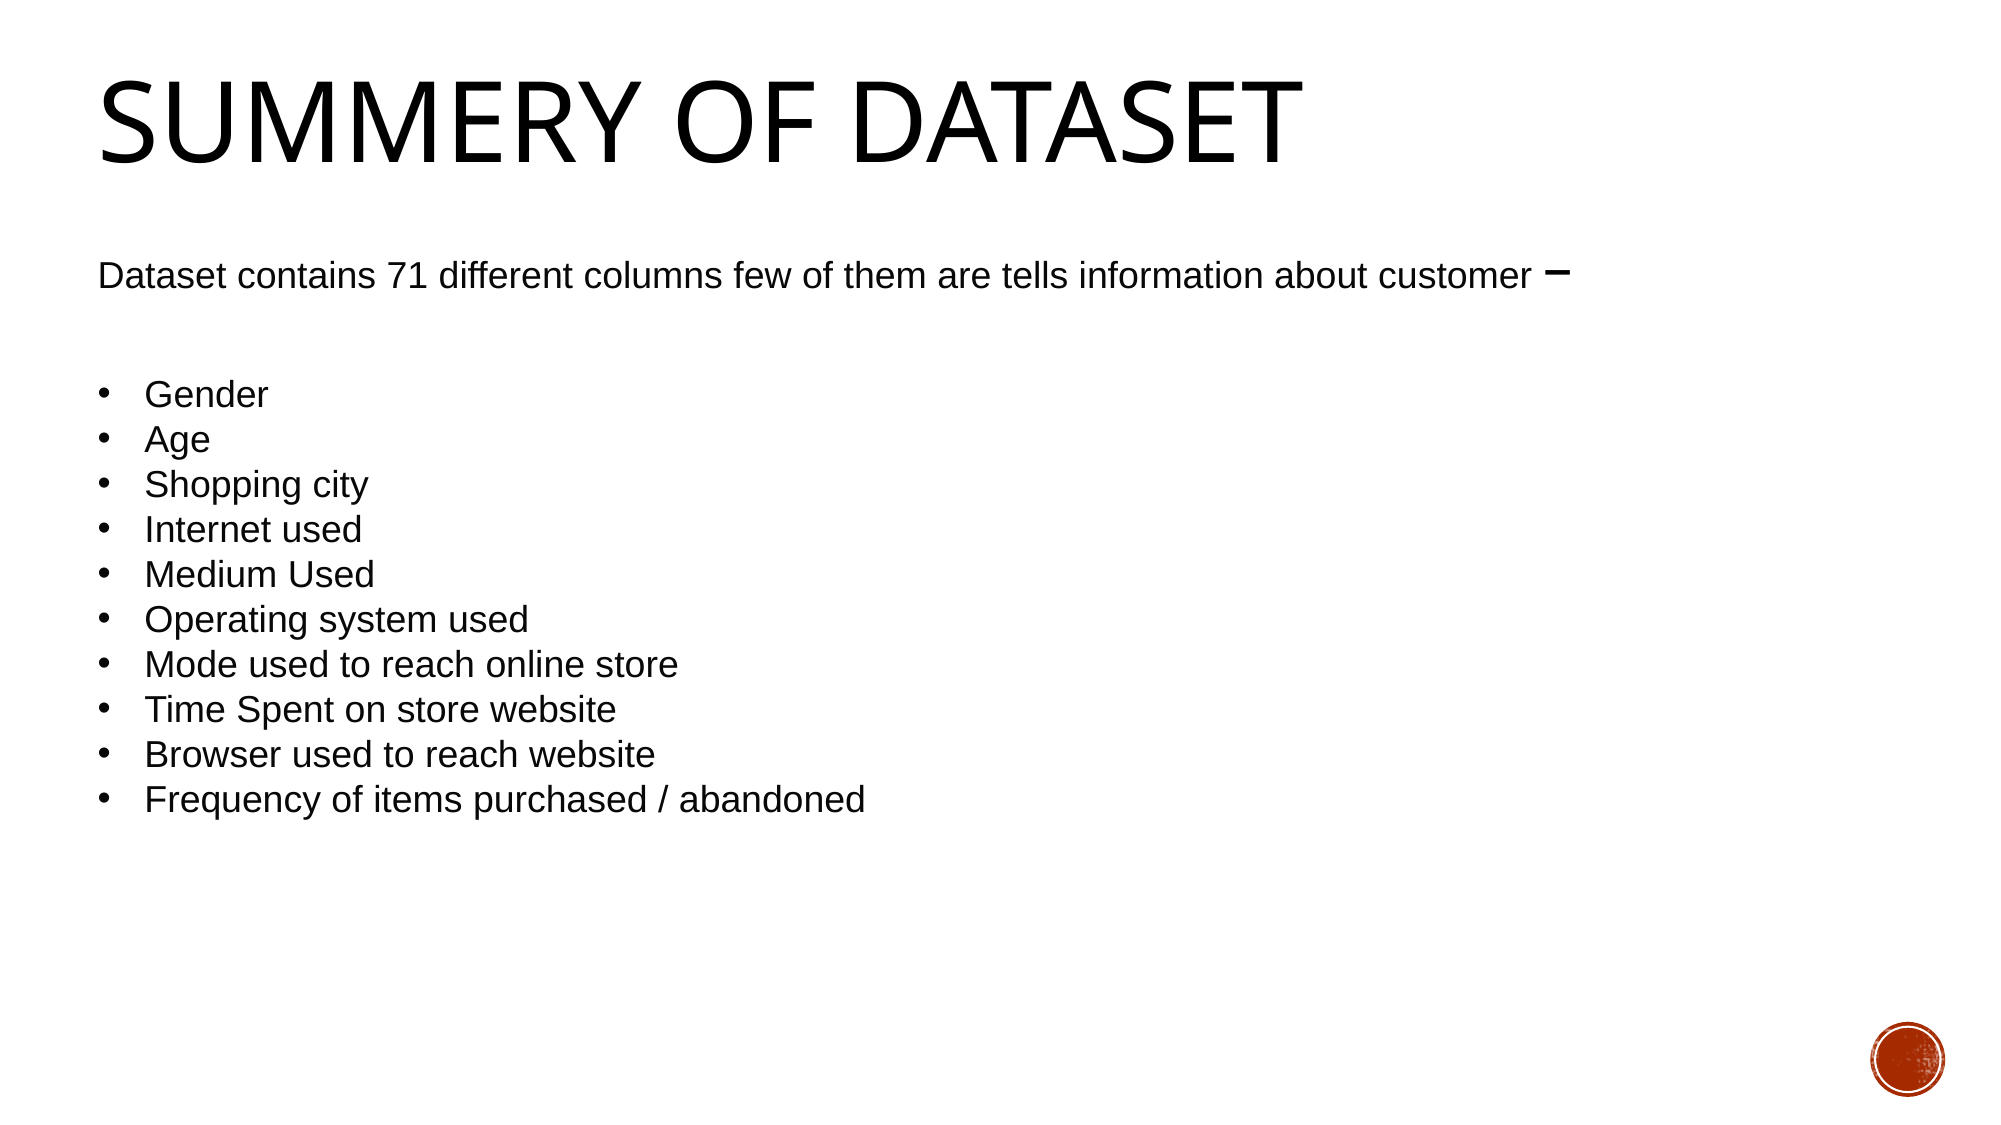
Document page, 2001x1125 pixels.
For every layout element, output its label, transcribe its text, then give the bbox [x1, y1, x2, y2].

title Summery of dataset [82, 71, 1733, 182]
text_box Dataset contains 71 different columns few of them are tells information about customer – Gender Age Shopping city Internet used Medium Used Operating system used Mode used to reach online store Time Spent on store website Browser used to reach website Frequency of items purchased / abandoned [82, 222, 1885, 828]
